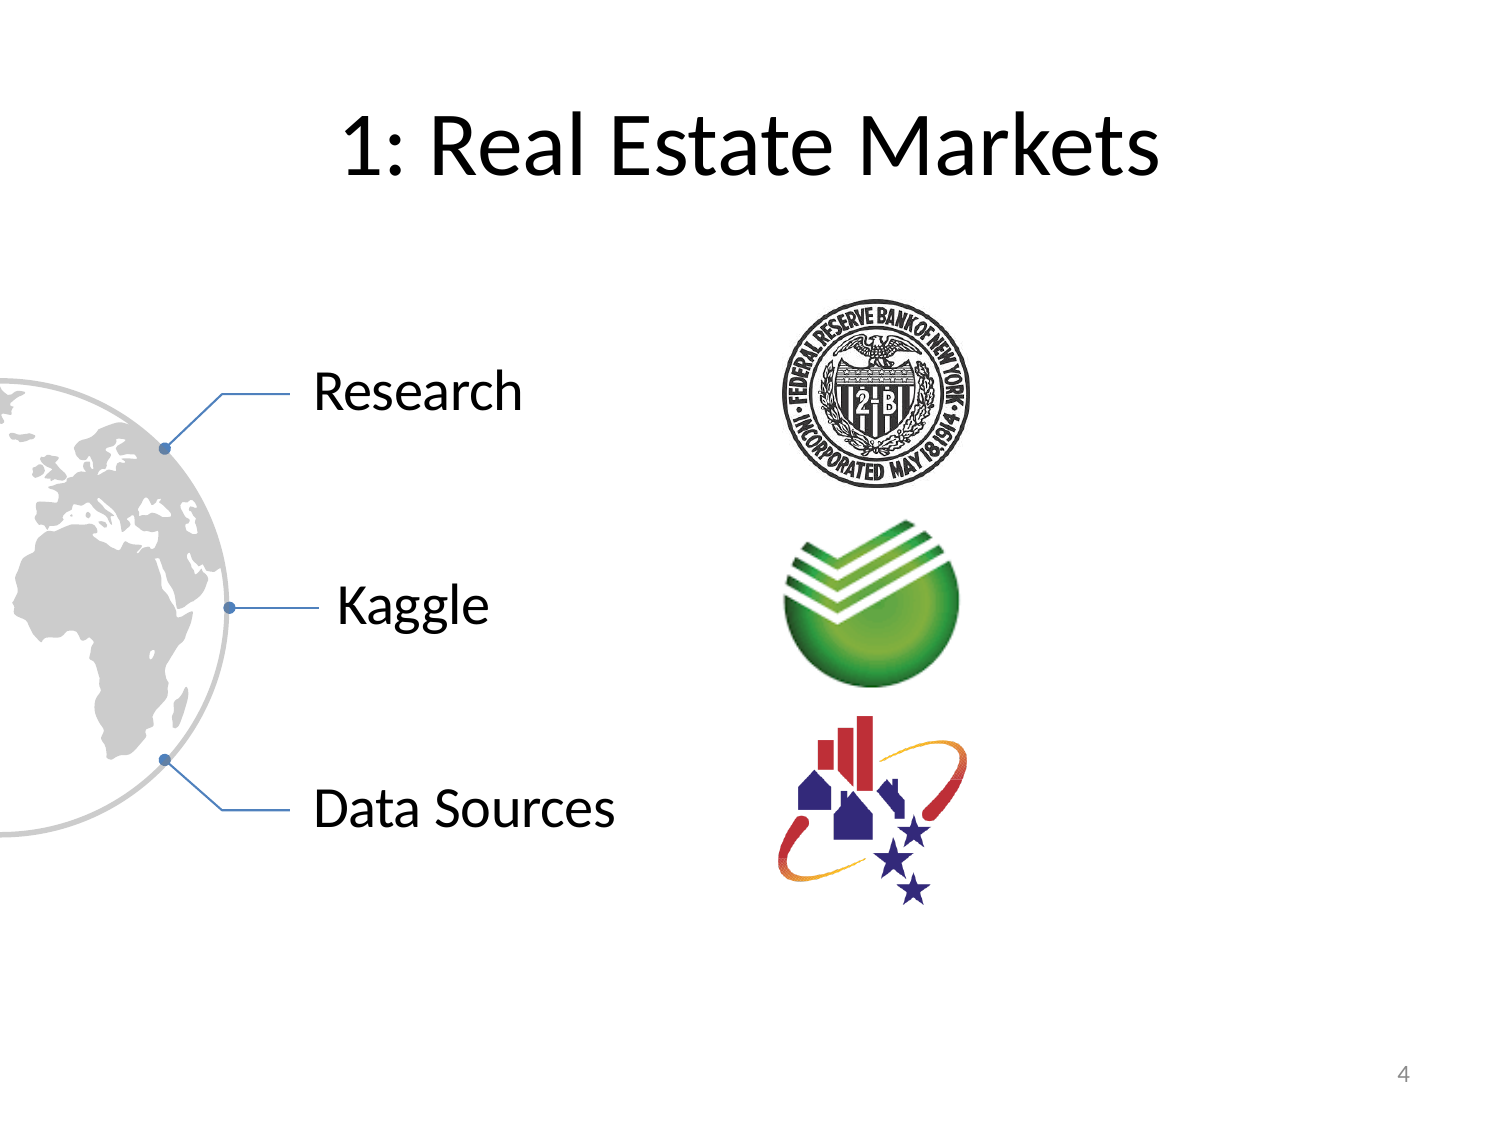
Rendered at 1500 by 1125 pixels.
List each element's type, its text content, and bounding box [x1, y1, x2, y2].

picture [774, 716, 978, 905]
text_box Kaggle [322, 572, 506, 644]
text_box Data Sources [298, 775, 632, 846]
text_box [168, 762, 290, 813]
title 1: Real Estate Markets [75, 45, 1425, 233]
picture [776, 513, 976, 702]
slide_number 4 [1074, 1042, 1425, 1103]
text_box Research [298, 358, 540, 430]
picture [782, 299, 971, 488]
text_box [158, 753, 169, 764]
text_box [161, 392, 290, 452]
text_box [0, 378, 230, 838]
